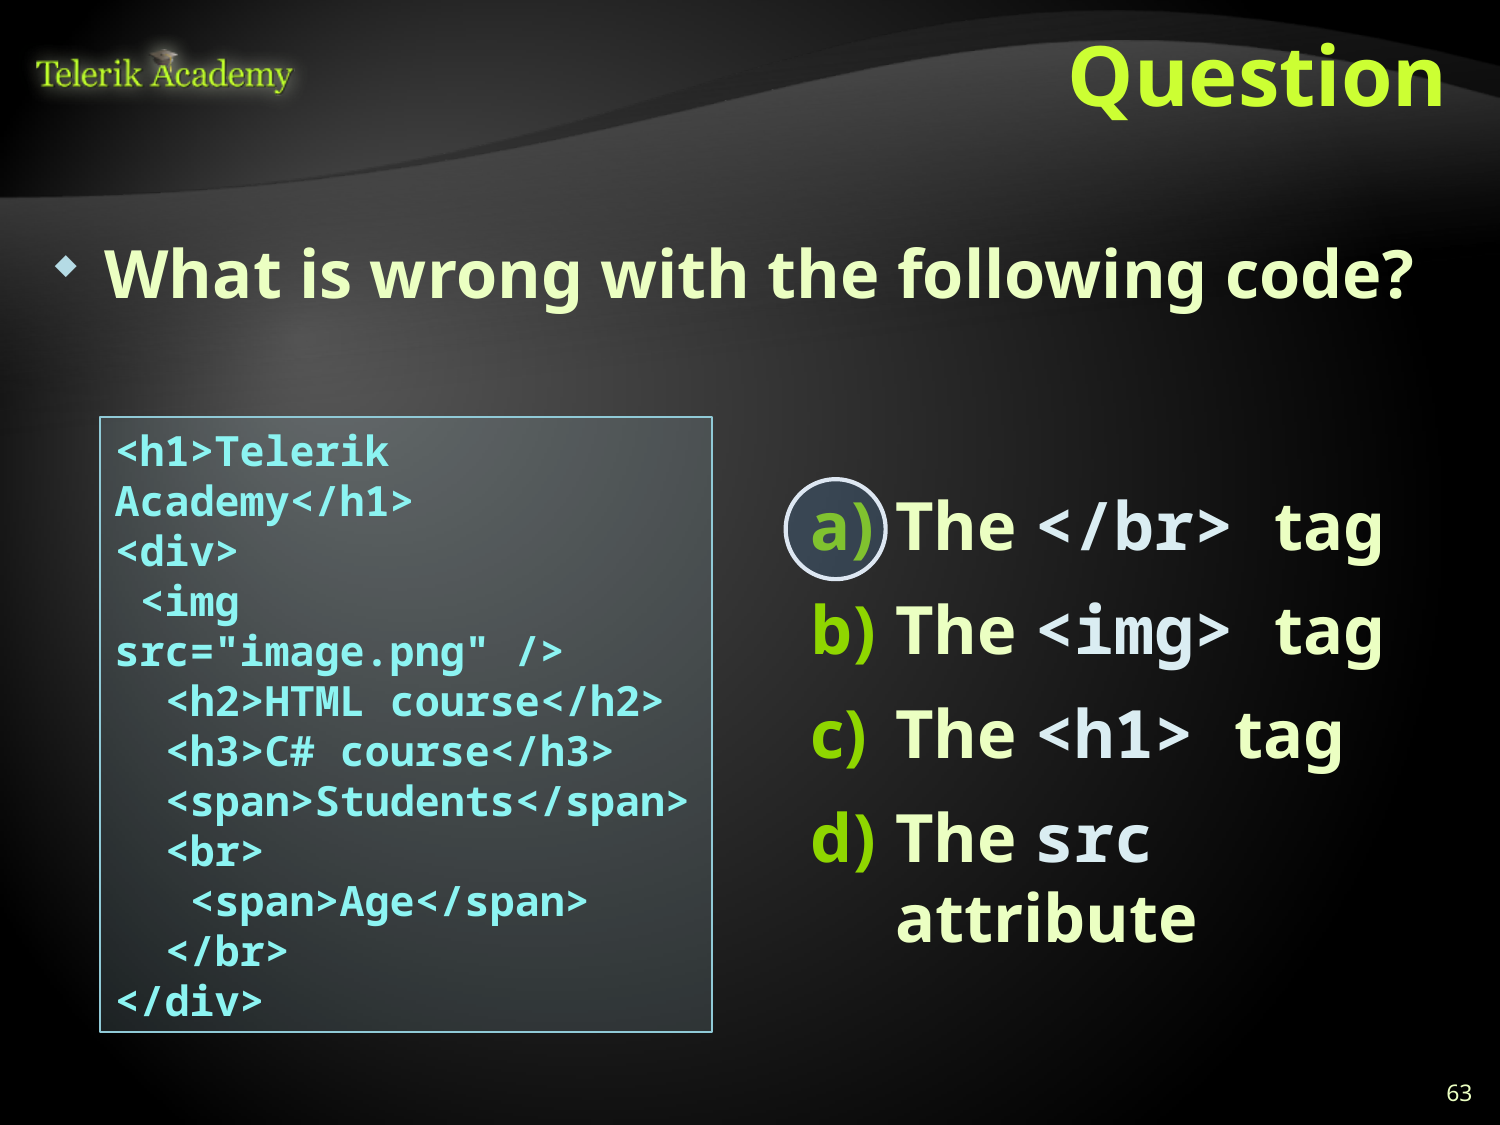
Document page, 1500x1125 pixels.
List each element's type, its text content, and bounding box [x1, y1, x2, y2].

text_box [783, 477, 888, 582]
title Question [300, 12, 1463, 150]
text_box The </br> tag The <img> tag The <h1> tag The src attribute [737, 476, 1425, 963]
list What is wrong with the following code? [37, 224, 1463, 338]
slide_number 63 [1412, 1074, 1488, 1113]
text_box <h1>Telerik Academy</h1> <div> <img src="image.png" /> <h2>HTML course</h2> <h3>C# course</h3> <span>Students</span> <br> <span>Age</span> </br> </div> [99, 417, 713, 1033]
picture [0, 0, 1500, 1125]
